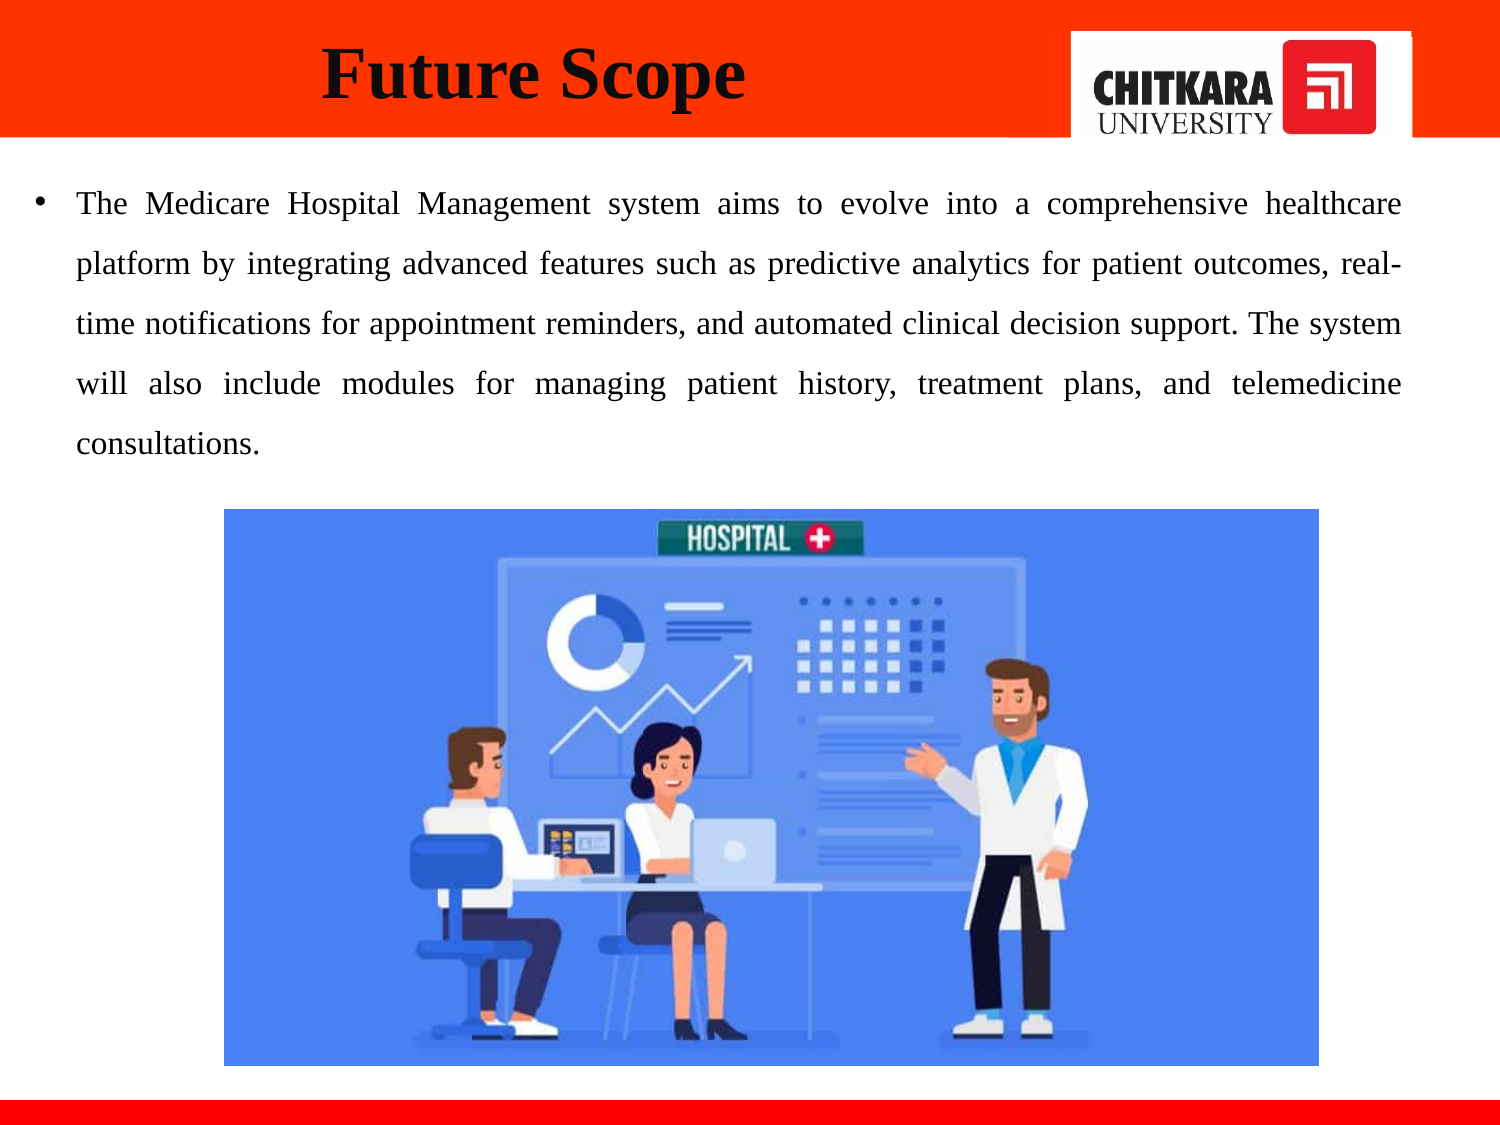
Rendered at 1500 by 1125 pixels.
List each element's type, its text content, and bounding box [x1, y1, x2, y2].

picture [1074, 37, 1391, 138]
title Future Scope [0, 0, 1069, 138]
list The Medicare Hospital Management system aims to evolve into a comprehensive healthcare platform by integrating advanced features such as predictive analytics for patient outcomes, real-time notifications for appointment reminders, and automated clinical decision support. The system will also include modules for managing patient history, treatment plans, and telemedicine consultations. [0, 153, 1412, 494]
picture [223, 509, 1320, 1066]
